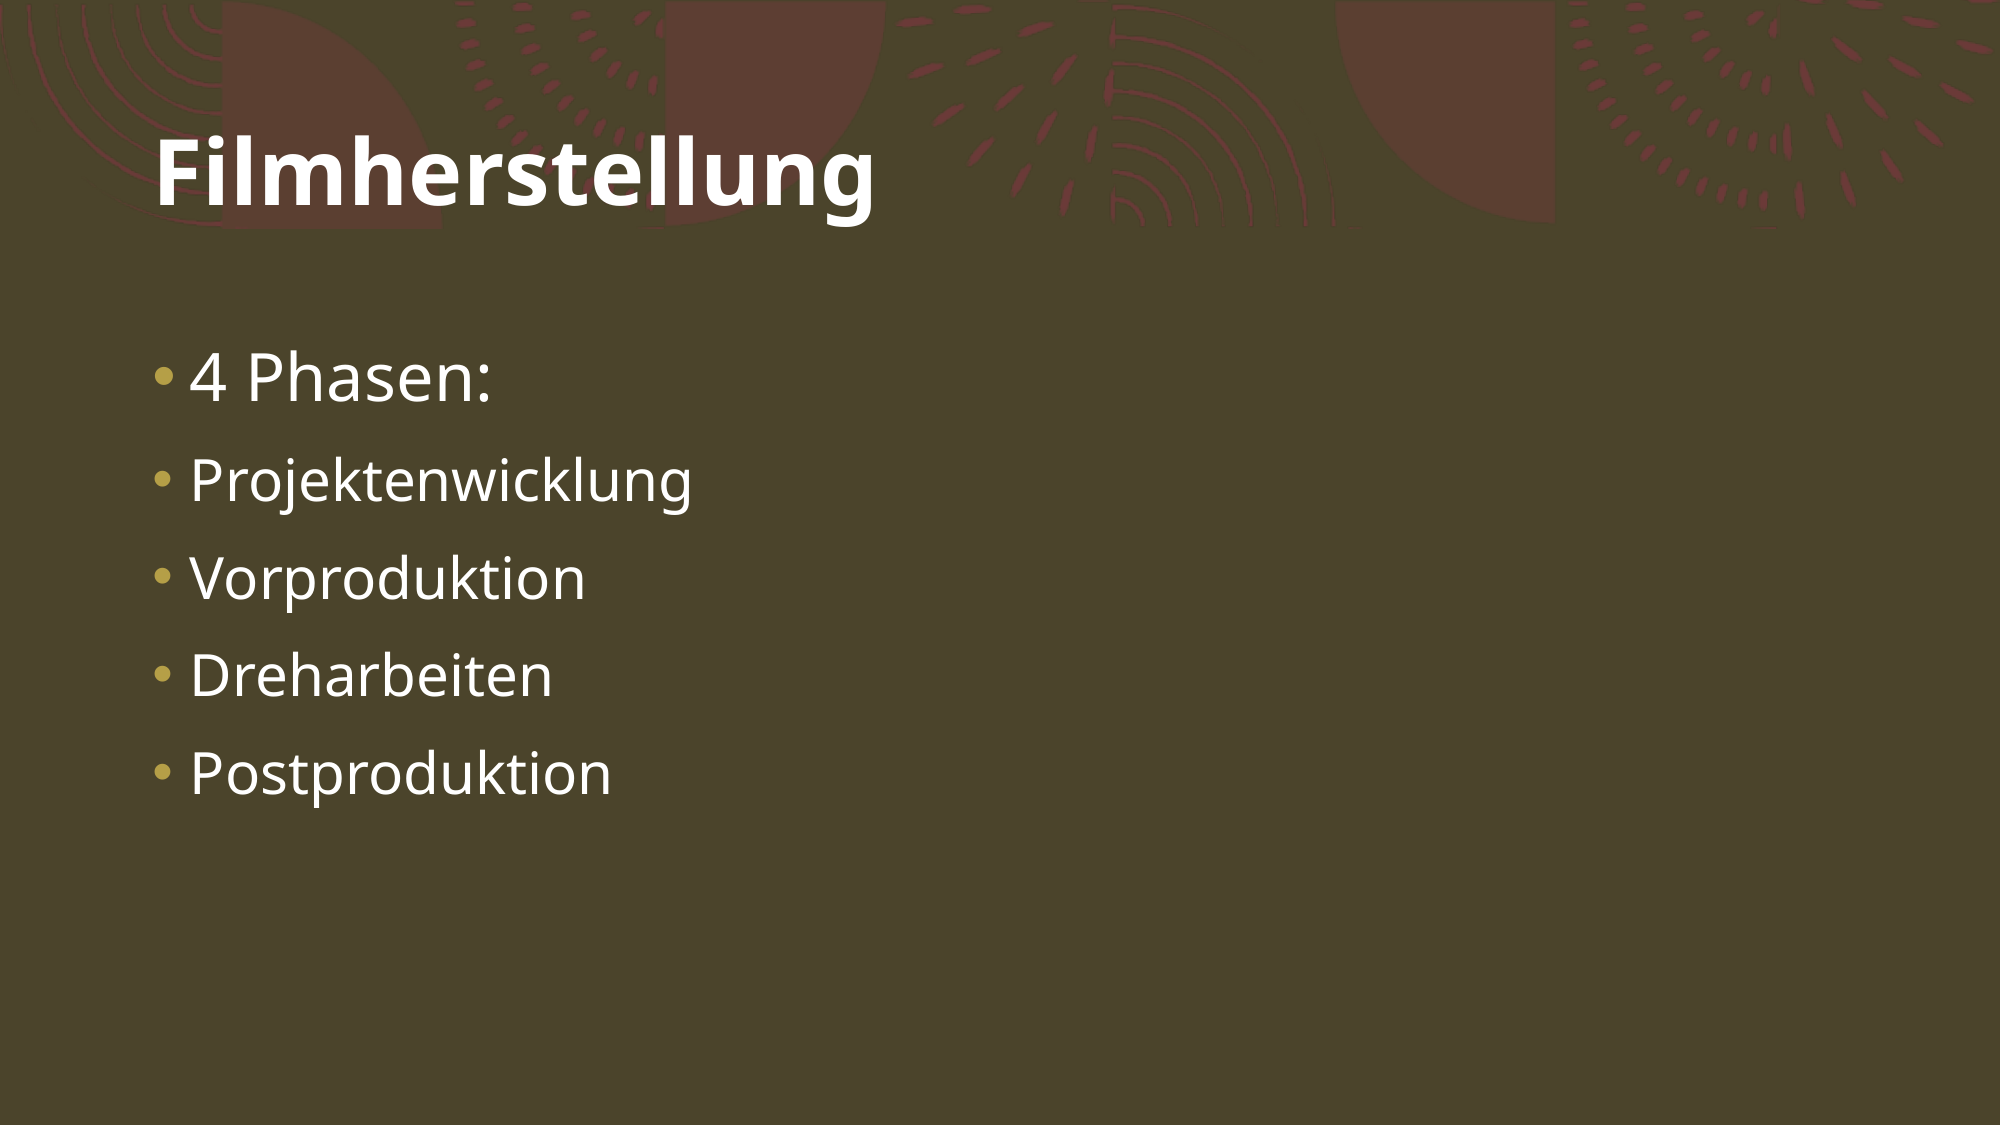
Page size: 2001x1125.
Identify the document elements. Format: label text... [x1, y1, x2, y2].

title Filmherstellung [137, 60, 1863, 278]
list 4 Phasen: Projektenwicklung Vorproduktion Dreharbeiten Postproduktion [137, 319, 1863, 1009]
